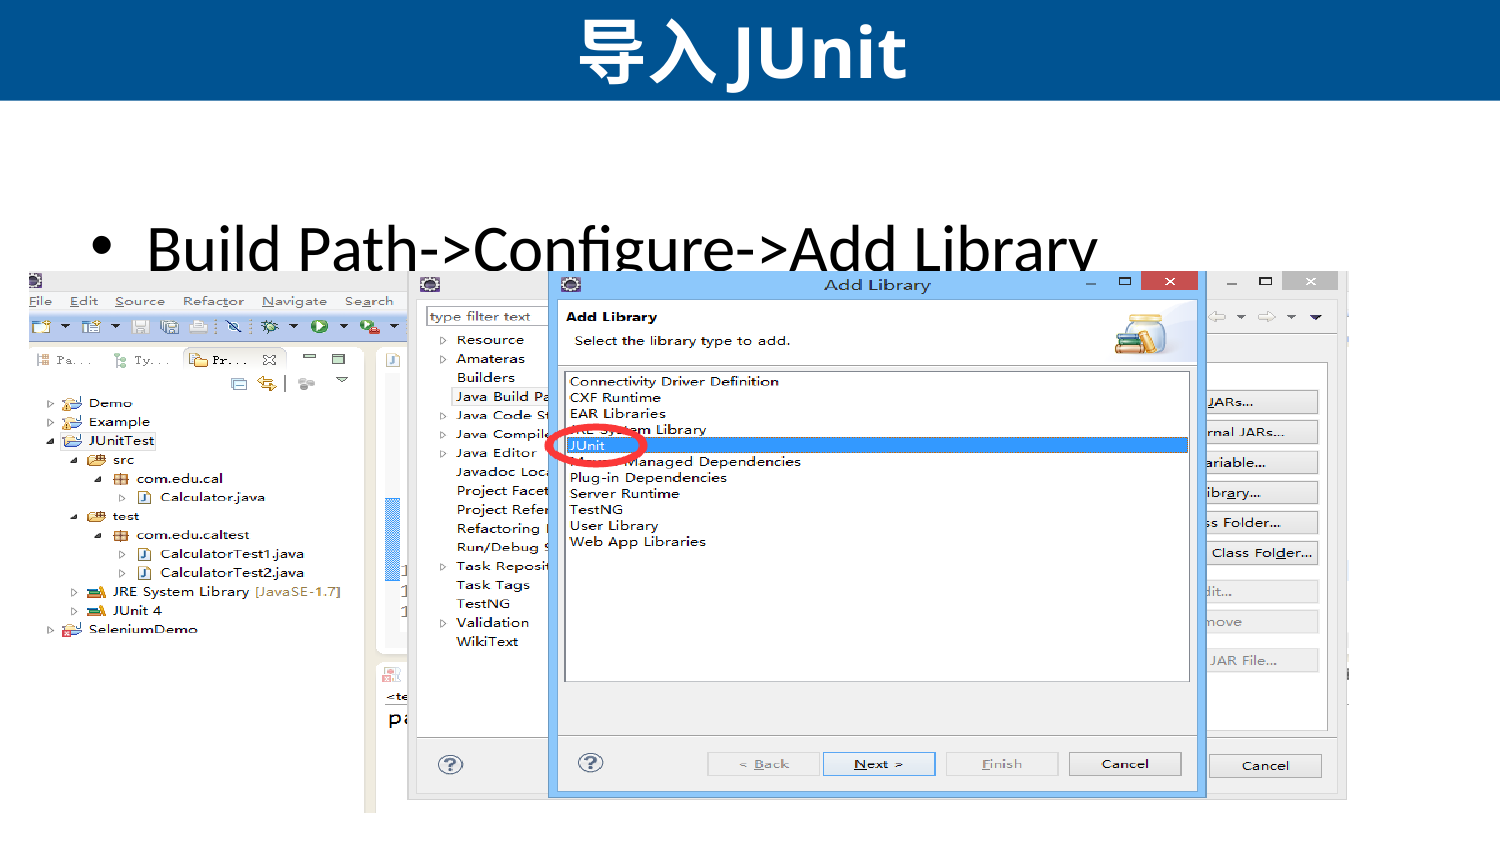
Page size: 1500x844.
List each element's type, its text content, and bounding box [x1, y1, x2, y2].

picture [29, 270, 1350, 813]
list Build Path->Configure->Add Library import org.junit.*; [75, 196, 1425, 754]
title 导入JUnit [2, 0, 1483, 101]
